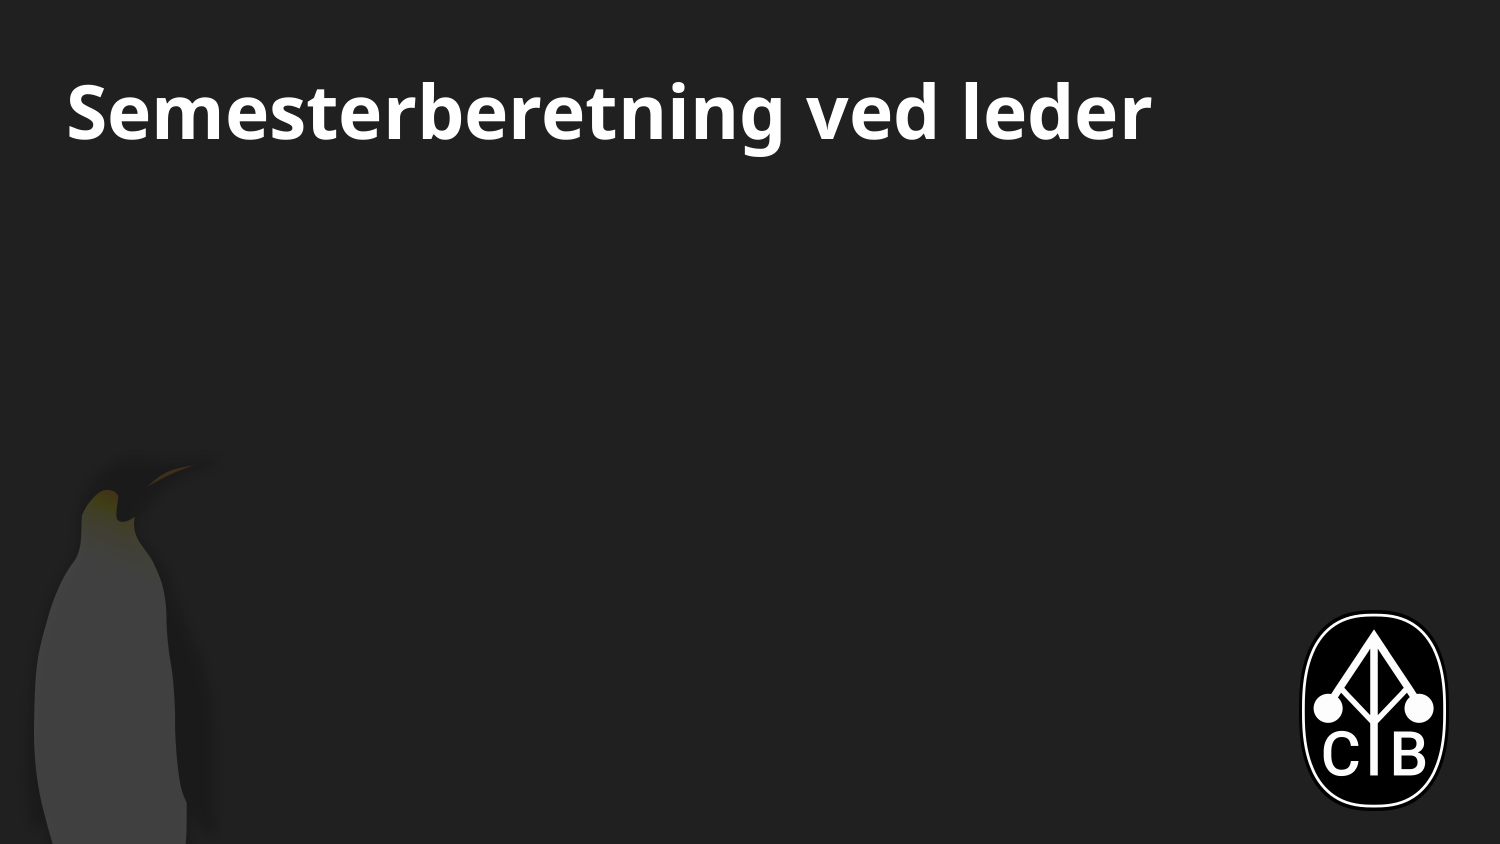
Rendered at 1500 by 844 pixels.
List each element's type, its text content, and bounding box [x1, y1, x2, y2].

picture [1299, 610, 1449, 811]
title Semesterberetning ved leder [51, 49, 1449, 167]
